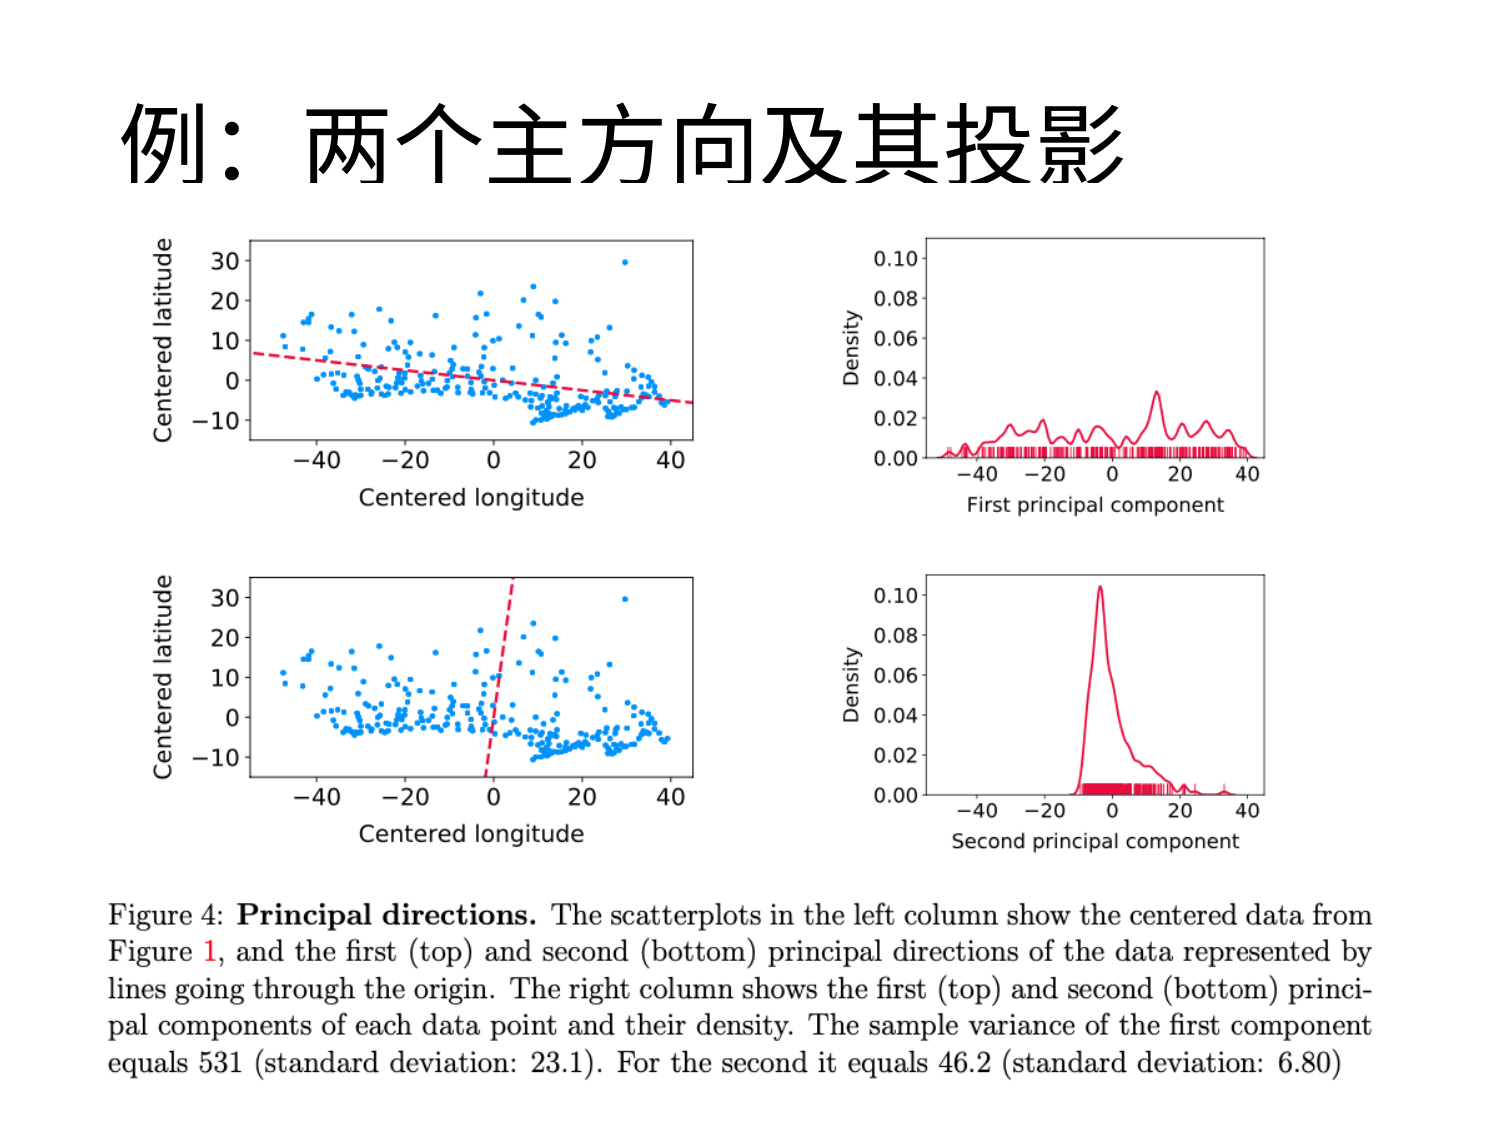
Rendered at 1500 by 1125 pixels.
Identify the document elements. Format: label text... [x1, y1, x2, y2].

title 例：两个主方向及其投影 [103, 69, 1397, 233]
picture [103, 183, 1383, 1101]
